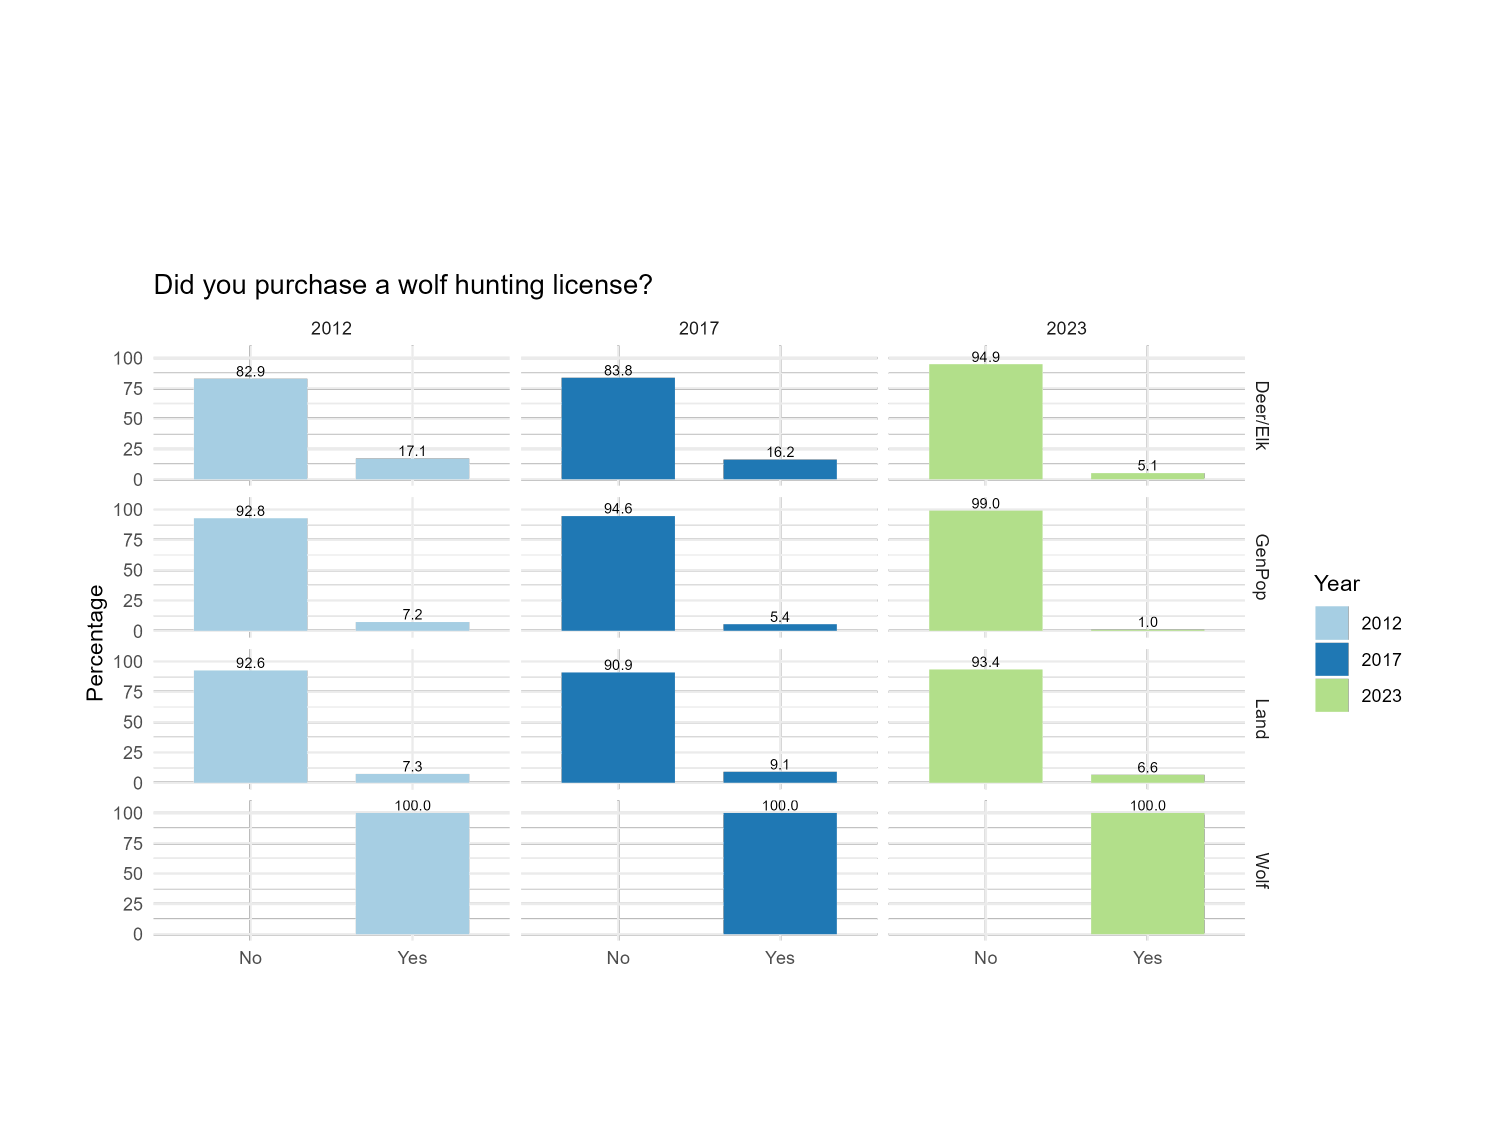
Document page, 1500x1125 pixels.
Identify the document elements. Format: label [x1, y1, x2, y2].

list [74, 262, 1426, 1006]
